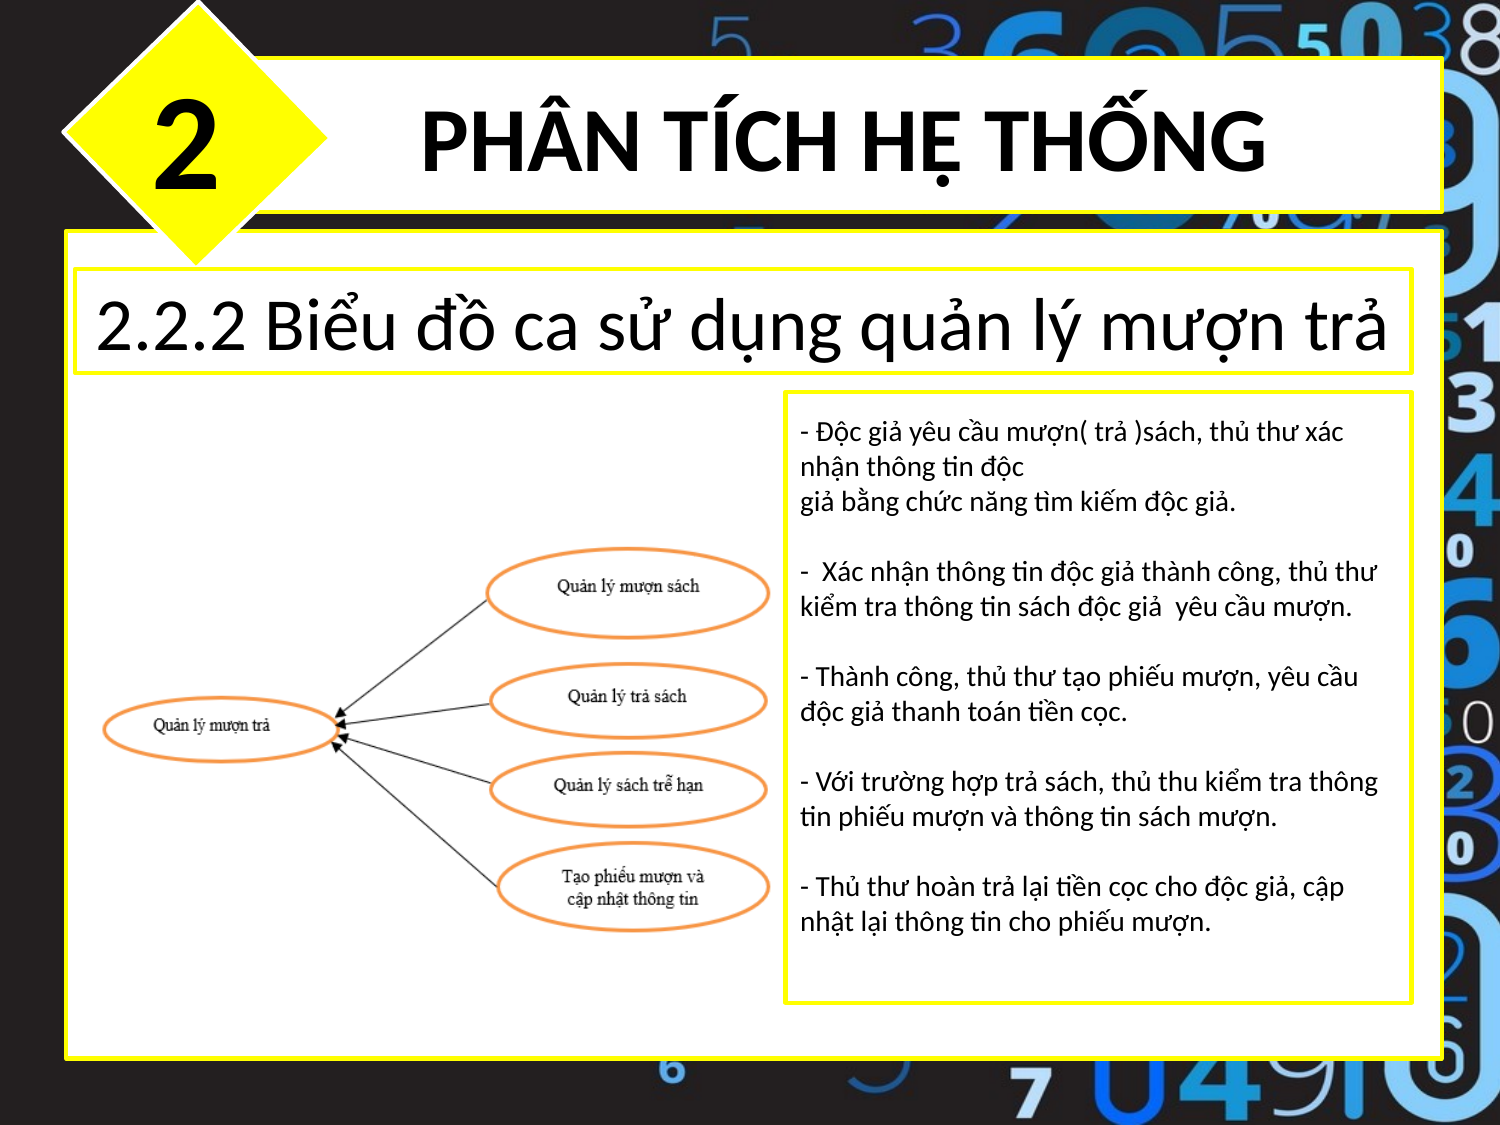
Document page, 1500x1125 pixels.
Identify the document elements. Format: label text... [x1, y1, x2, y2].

picture [1444, 338, 1452, 354]
text_box 2.2.2 Biểu đồ ca sử dụng quản lý mượn trả [73, 267, 1414, 375]
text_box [102, 39, 292, 231]
text_box [64, 229, 1444, 1061]
picture [88, 526, 774, 940]
picture [0, 0, 1500, 1125]
text_box - Độc giả yêu cầu mượn( trả )sách, thủ thư xác nhận thông tin độc giả bằng chức năng tìm kiếm độc giả. - Xác nhận thông tin độc giả thành công, thủ thư kiểm tra thông tin sách độc giả yêu cầu mượn. - Thành công, thủ thư tạo phiếu mượn, yêu cầu độc giả thanh toán tiền cọc. - Với trường hợp trả sách, thủ thu kiểm tra thông tin phiếu mượn và thông tin sách mượn. - Thủ thư hoàn trả lại tiền cọc cho độc giả, cập nhật lại thông tin cho phiếu mượn. [783, 390, 1414, 1005]
text_box PHÂN TÍCH HỆ THỐNG [296, 56, 1444, 214]
